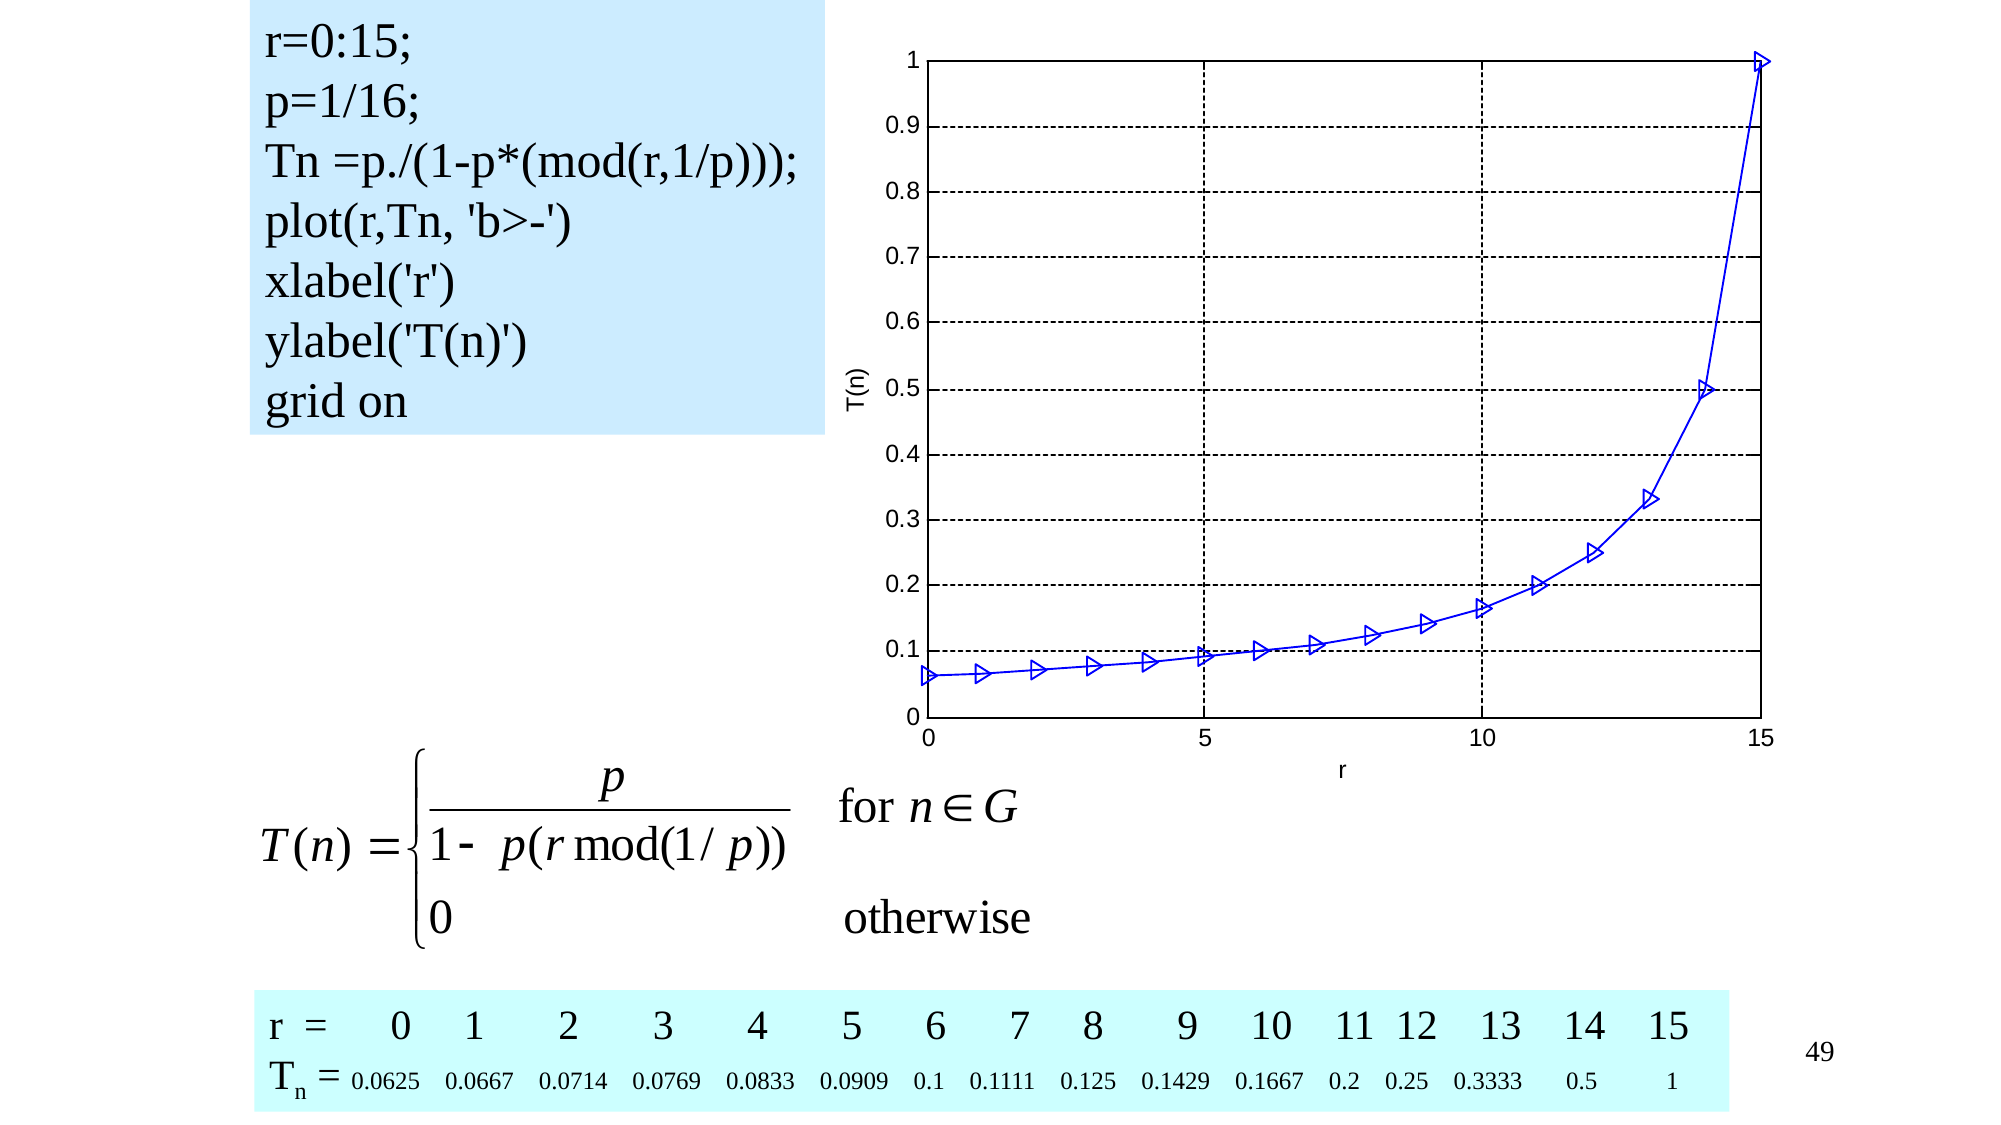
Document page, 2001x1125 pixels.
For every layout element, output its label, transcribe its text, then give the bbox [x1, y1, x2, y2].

text_box r = 0 1 2 3 4 5 6 7 8 9 10 11 12 13 14 15 Tn = 0.0625 0.0667 0.0714 0.0769 0.0833 0.0909 0.1 0.1111 0.125 0.1429 0.1667 0.2 0.25 0.3333 0.5 1 [254, 990, 1730, 1112]
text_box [254, 738, 1043, 961]
slide_number 49 [1730, 1024, 1851, 1101]
text_box r=0:15; p=1/16; Tn =p./(1-p*(mod(r,1/p))); plot(r,Tn, 'b>-') xlabel('r') ylabel('T(n)') grid on [249, 0, 785, 435]
picture [787, 0, 1863, 807]
